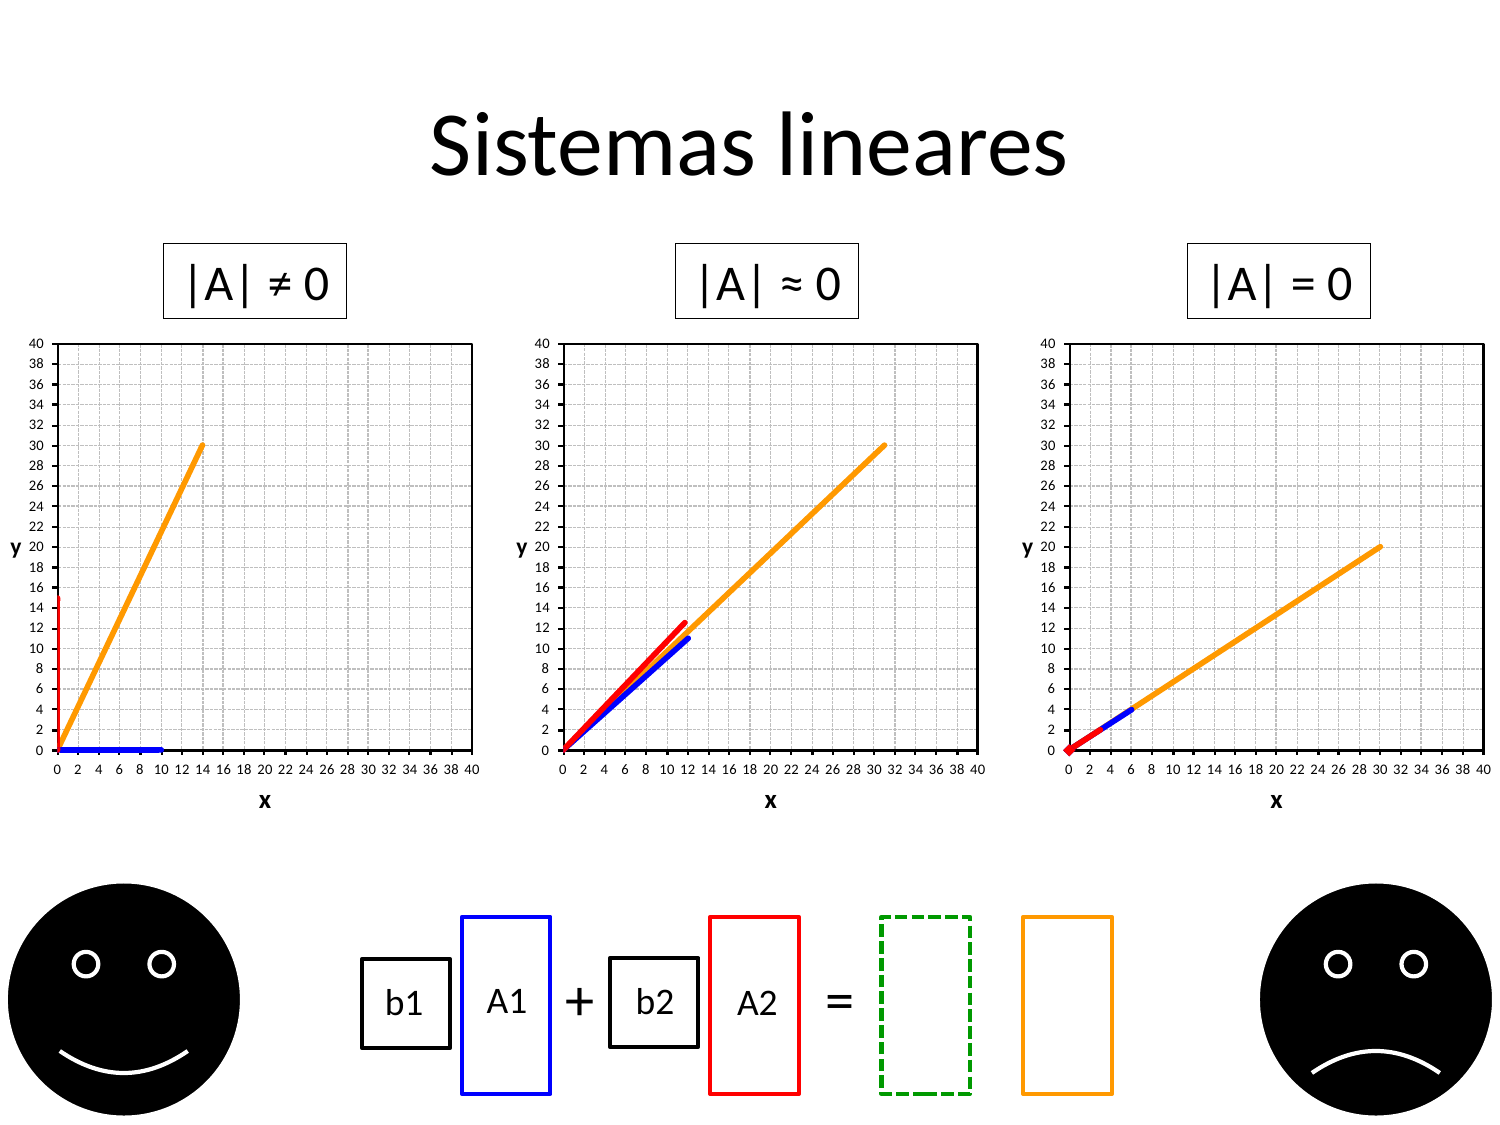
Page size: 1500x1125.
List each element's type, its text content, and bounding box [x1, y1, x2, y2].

text_box [3, 879, 245, 1120]
text_box [1255, 879, 1497, 1120]
title Sistemas lineares [75, 45, 1425, 233]
text_box |A| ≠ 0 [163, 243, 347, 319]
picture [0, 326, 1500, 835]
text_box |A| = 0 [1187, 243, 1371, 319]
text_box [361, 916, 1113, 1095]
text_box |A| ≈ 0 [675, 243, 859, 319]
